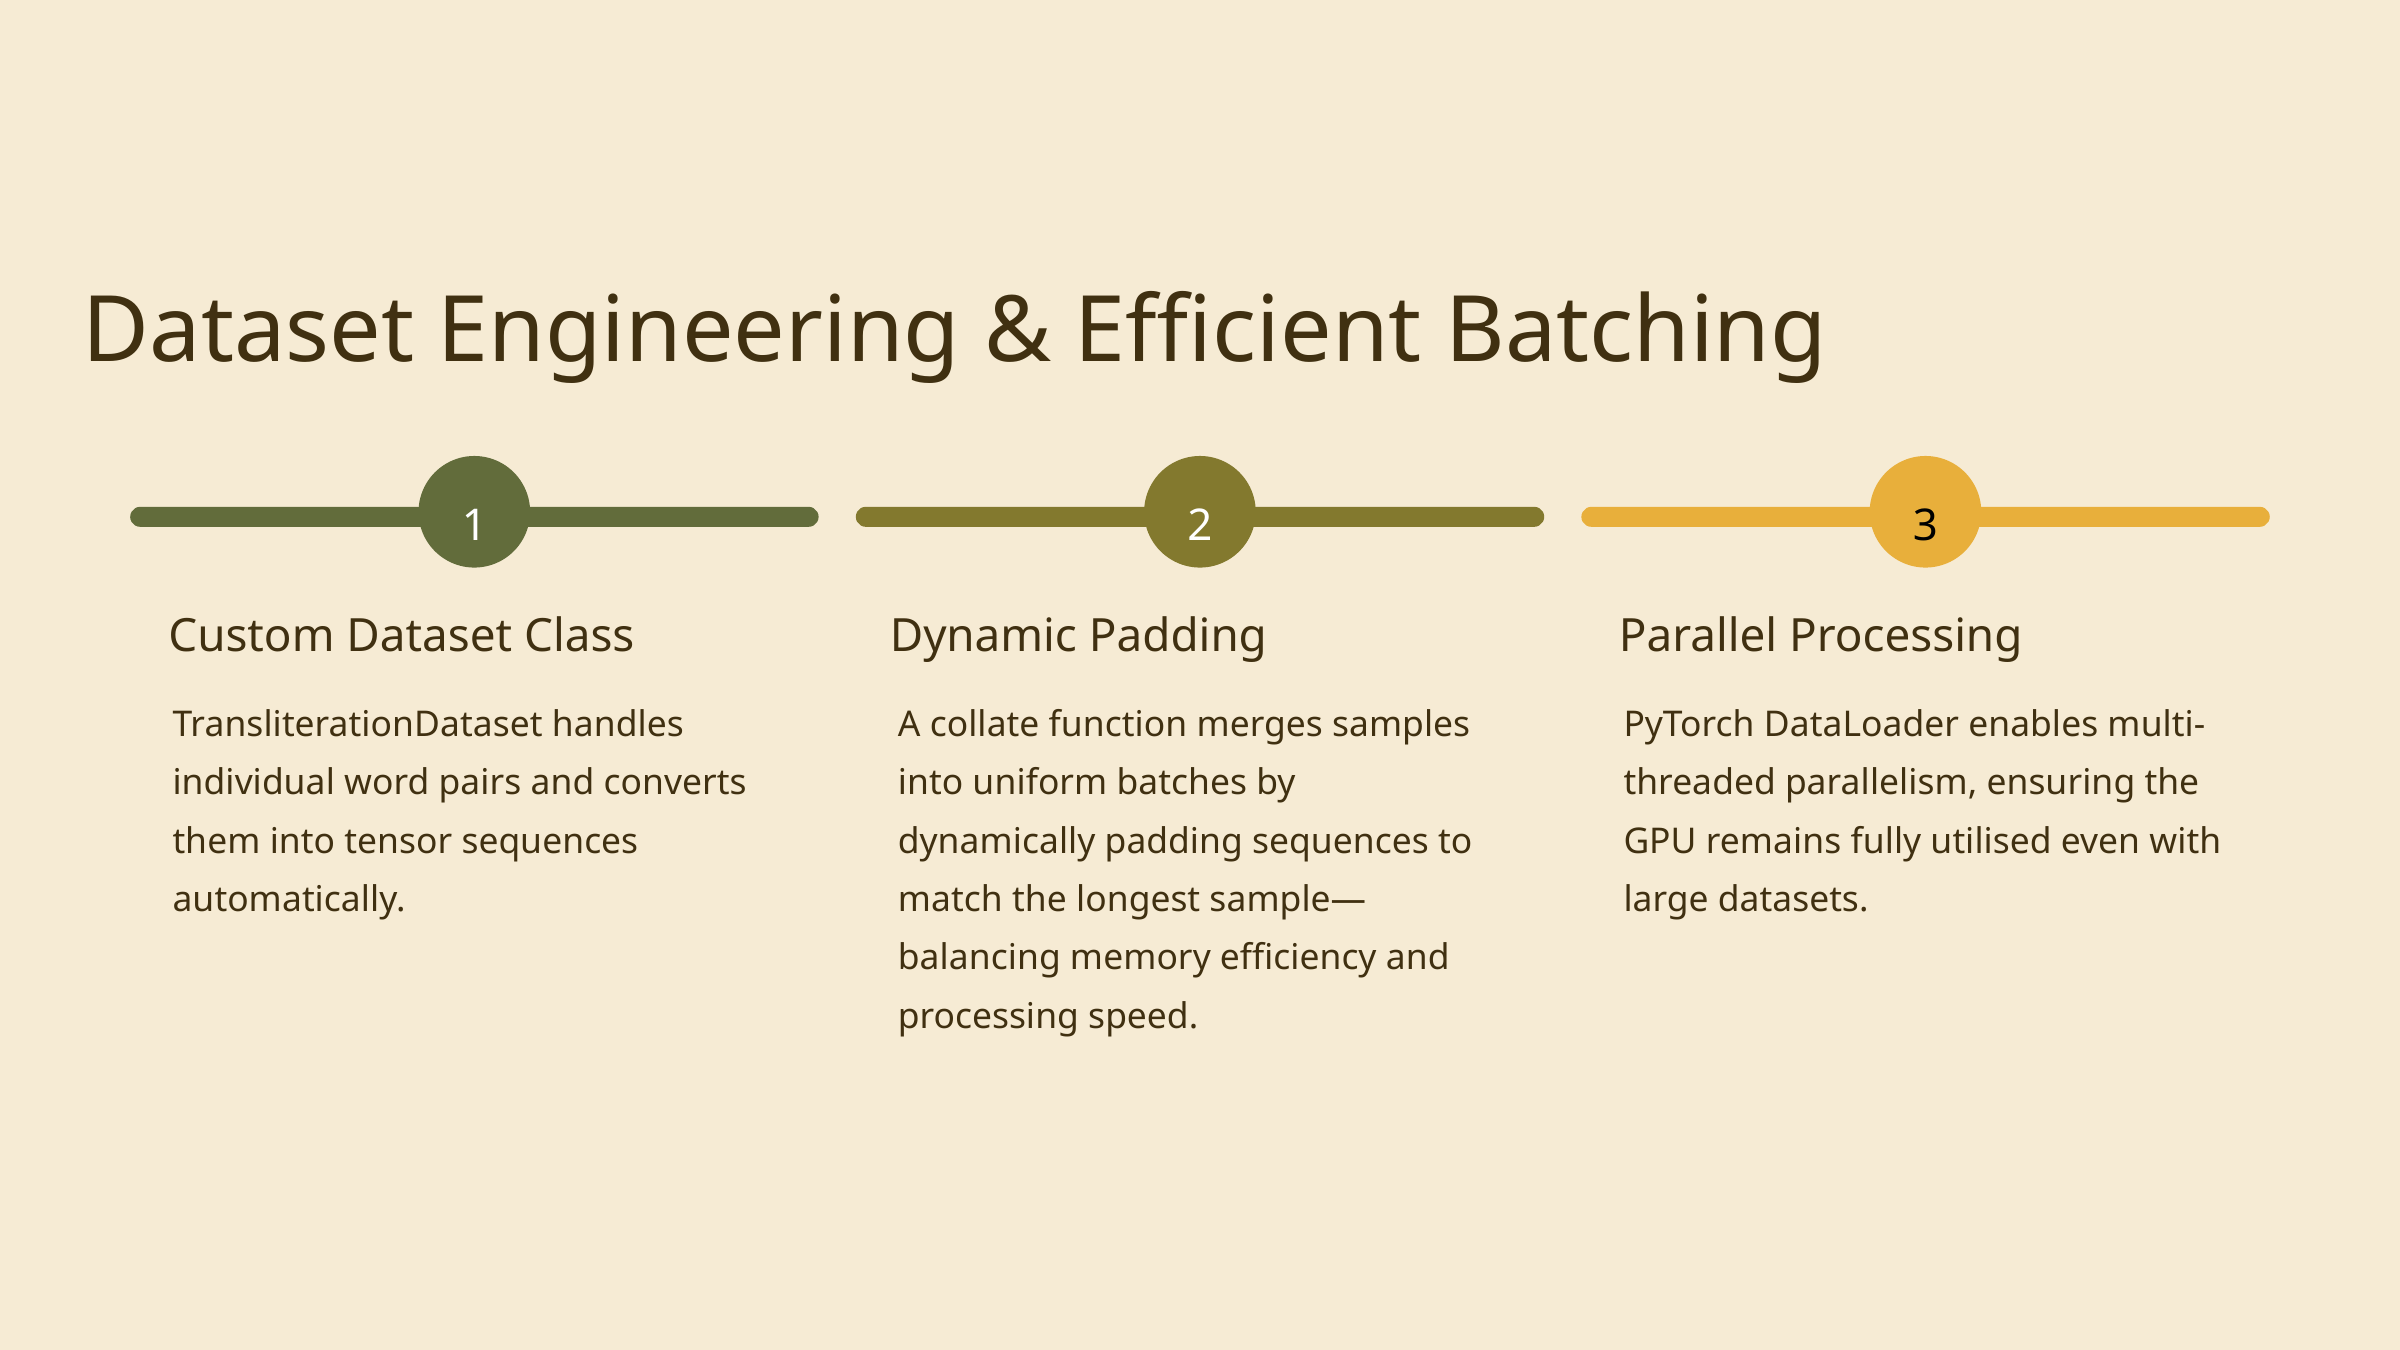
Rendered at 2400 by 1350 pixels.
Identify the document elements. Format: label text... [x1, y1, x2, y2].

text_box [1581, 506, 1871, 527]
text_box [1869, 455, 1982, 568]
text_box A collate function merges samples into uniform batches by dynamically padding sequences to match the longest sample—balancing memory efficiency and processing speed. [897, 685, 1502, 1036]
text_box [130, 506, 420, 527]
text_box PyTorch DataLoader enables multi-threaded parallelism, ensuring the GPU remains fully utilised even with large datasets. [1623, 685, 2228, 919]
text_box 2 [1187, 478, 1213, 550]
text_box [529, 506, 819, 527]
text_box [1581, 524, 2270, 1085]
text_box [1254, 506, 1545, 527]
text_box TransliterationDataset handles individual word pairs and converts them into tensor sequences automatically. [172, 685, 777, 919]
text_box 1 [461, 478, 487, 550]
text_box Custom Dataset Class [168, 604, 635, 662]
text_box Dataset Engineering & Efficient Batching [82, 265, 1829, 380]
text_box [1980, 506, 2270, 527]
text_box Dynamic Padding [889, 604, 1268, 662]
text_box [130, 524, 819, 1085]
text_box [1144, 455, 1256, 568]
text_box Parallel Processing [1618, 604, 2023, 662]
text_box 3 [1912, 478, 1939, 550]
text_box [855, 524, 1545, 1085]
text_box [418, 455, 531, 568]
text_box [855, 506, 1145, 527]
